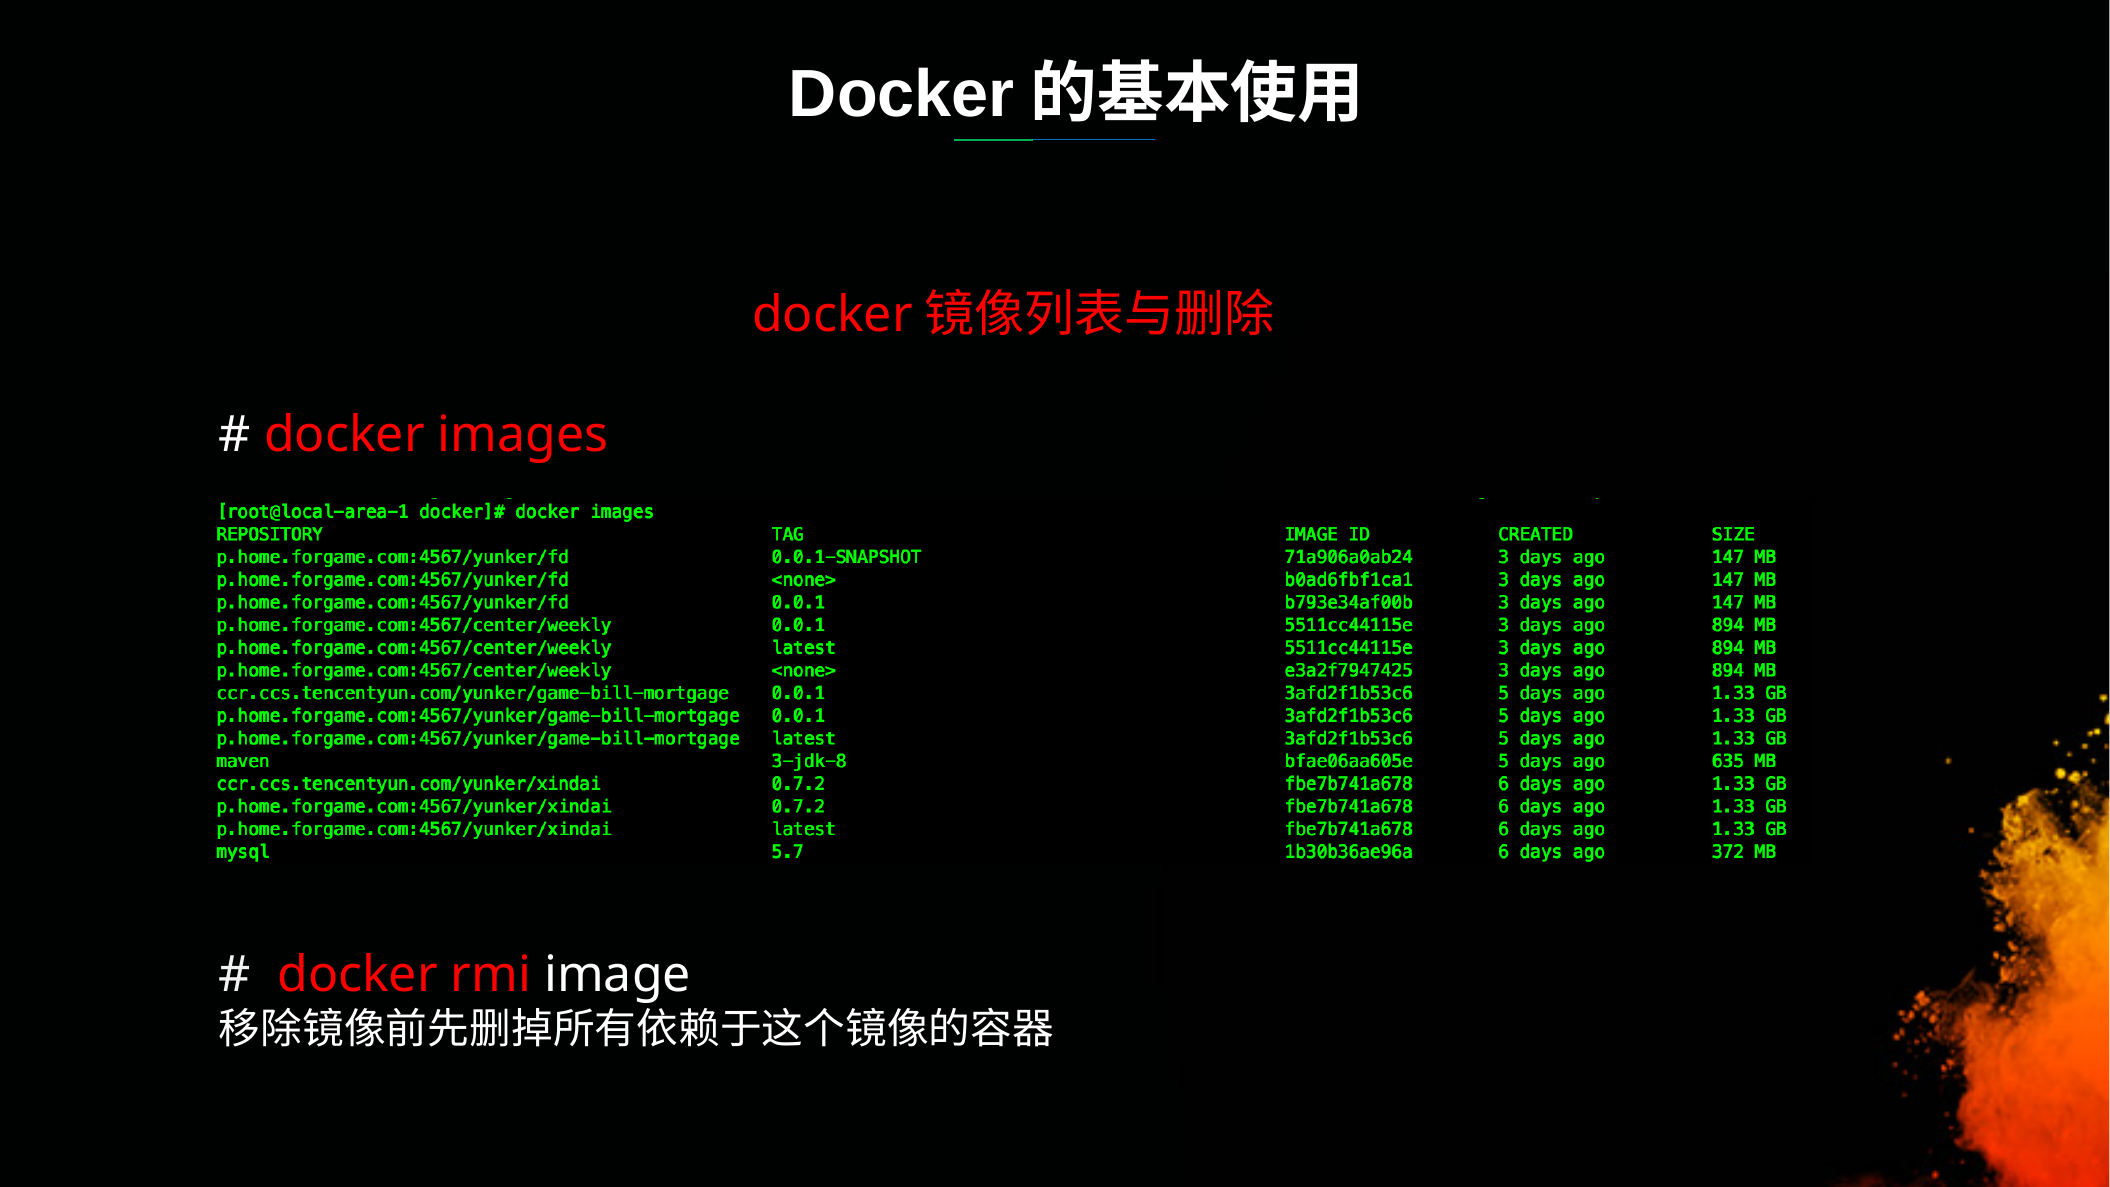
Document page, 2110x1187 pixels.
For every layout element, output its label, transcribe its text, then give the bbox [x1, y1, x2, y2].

text_box docker镜像列表与删除 # docker images # docker rmi image 移除镜像前先删掉所有依赖于这个镜像的容器 [204, 274, 1823, 1180]
text_box Docker的基本使用 [774, 26, 1409, 137]
picture [0, 0, 2110, 1187]
